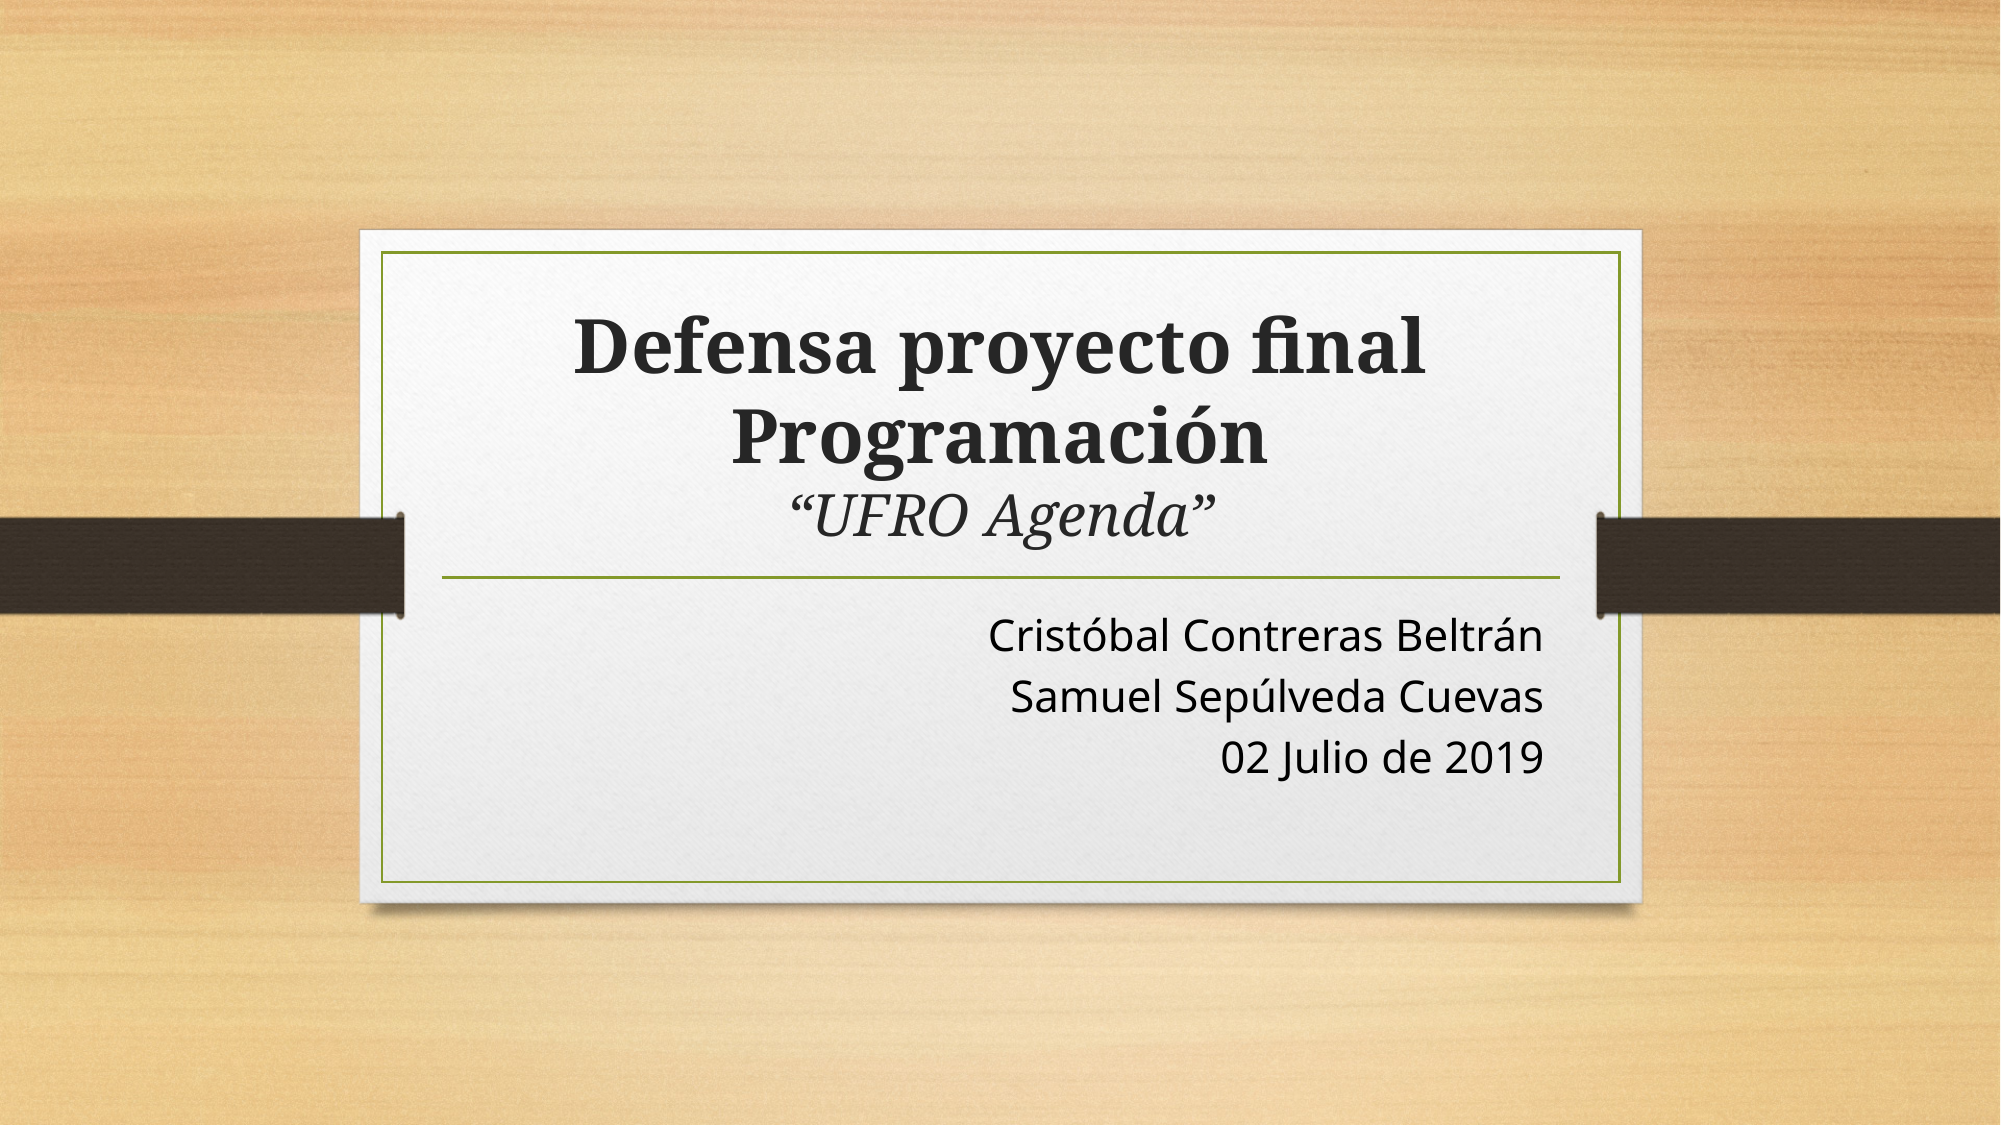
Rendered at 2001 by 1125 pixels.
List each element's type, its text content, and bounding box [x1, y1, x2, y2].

title Defensa proyecto final Programación “UFRO Agenda” [441, 306, 1560, 556]
picture [0, 0, 2001, 1125]
subtitle Cristóbal Contreras Beltrán Samuel Sepúlveda Cuevas 02 Julio de 2019 [441, 600, 1560, 817]
